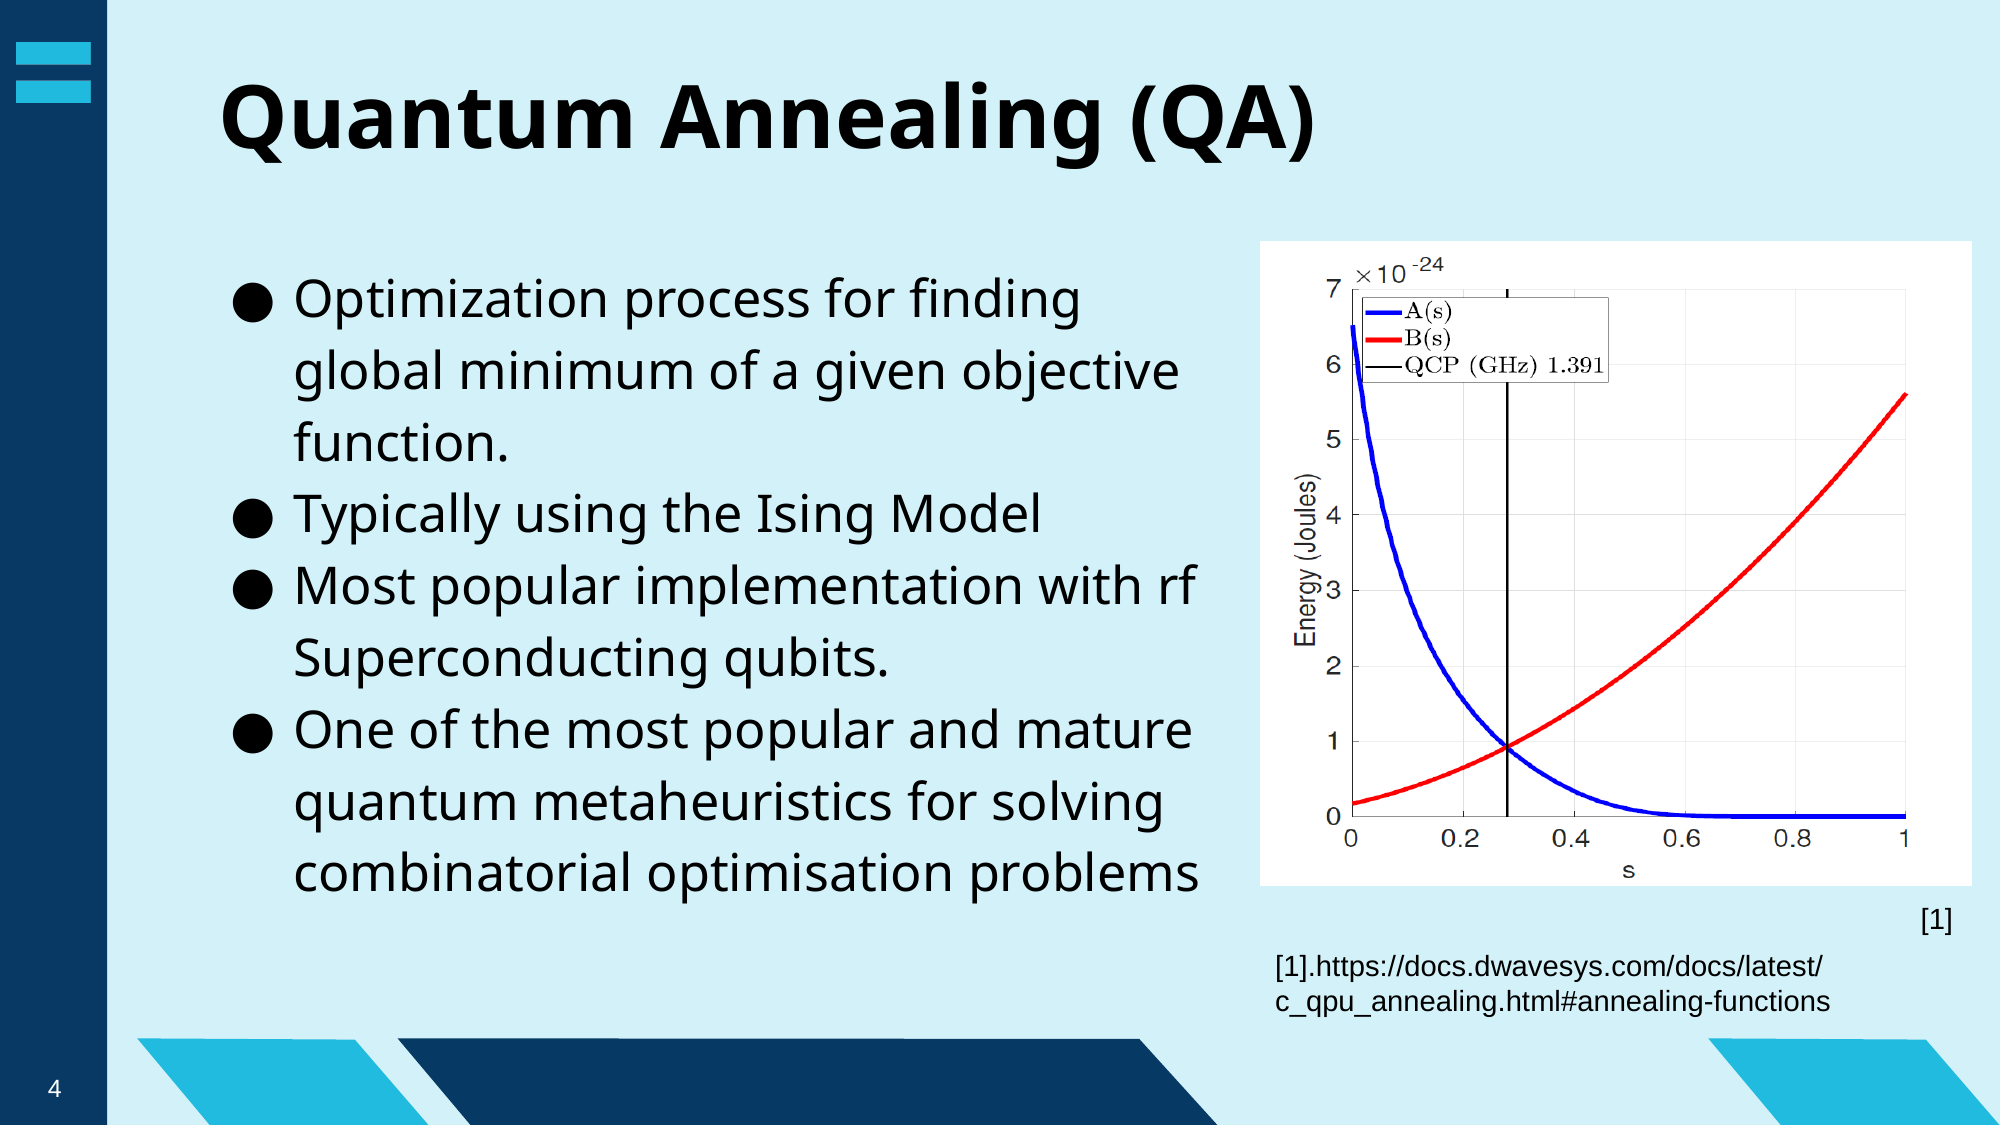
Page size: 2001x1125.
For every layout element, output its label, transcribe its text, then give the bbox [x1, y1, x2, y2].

text_box [1] [1905, 893, 1972, 933]
text_box [1].https://docs.dwavesys.com/docs/latest/c_qpu_annealing.html#annealing-functions [1260, 932, 1955, 1030]
text_box Optimization process for finding global minimum of a given objective function. Typically using the Ising Model Most popular implementation with rf Superconducting qubits. One of the most popular and mature quantum metaheuristics for solving combinatorial optimisation problems [203, 241, 1239, 933]
text_box Quantum Annealing (QA) [203, 45, 1680, 161]
picture [16, 42, 91, 103]
picture [1259, 240, 1972, 886]
text_box [1343, 1053, 2000, 1113]
